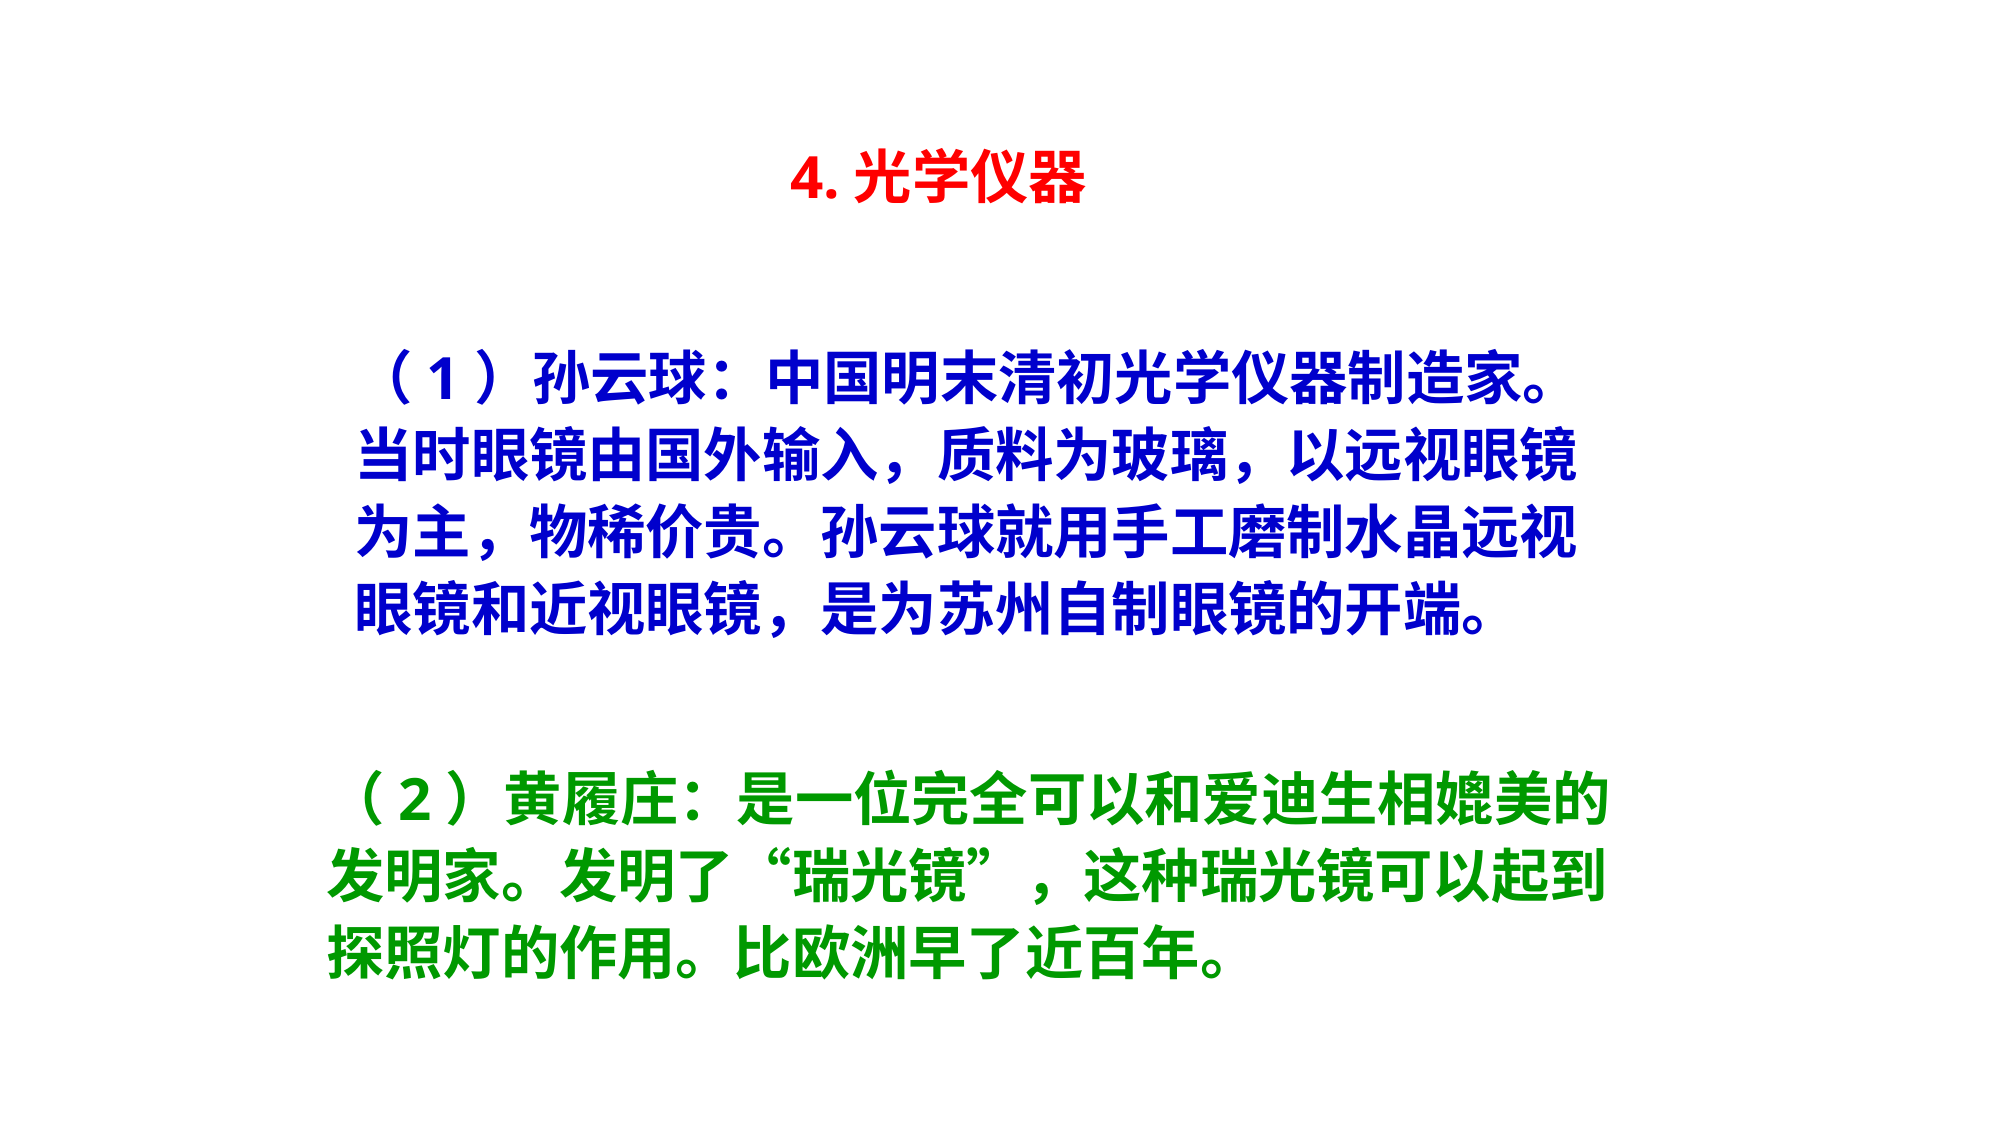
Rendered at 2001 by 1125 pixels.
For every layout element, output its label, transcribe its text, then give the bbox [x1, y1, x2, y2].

text_box （1）孙云球：中国明末清初光学仪器制造家。当时眼镜由国外输入，质料为玻璃，以远视眼镜为主，物稀价贵。孙云球就用手工磨制水晶远视眼镜和近视眼镜，是为苏州自制眼镜的开端。 [339, 327, 1619, 650]
text_box （2）黄履庄：是一位完全可以和爱迪生相媲美的发明家。发明了“瑞光镜”，这种瑞光镜可以起到探照灯的作用。比欧洲早了近百年。 [311, 748, 1647, 994]
text_box 4.光学仪器 [775, 125, 1102, 218]
